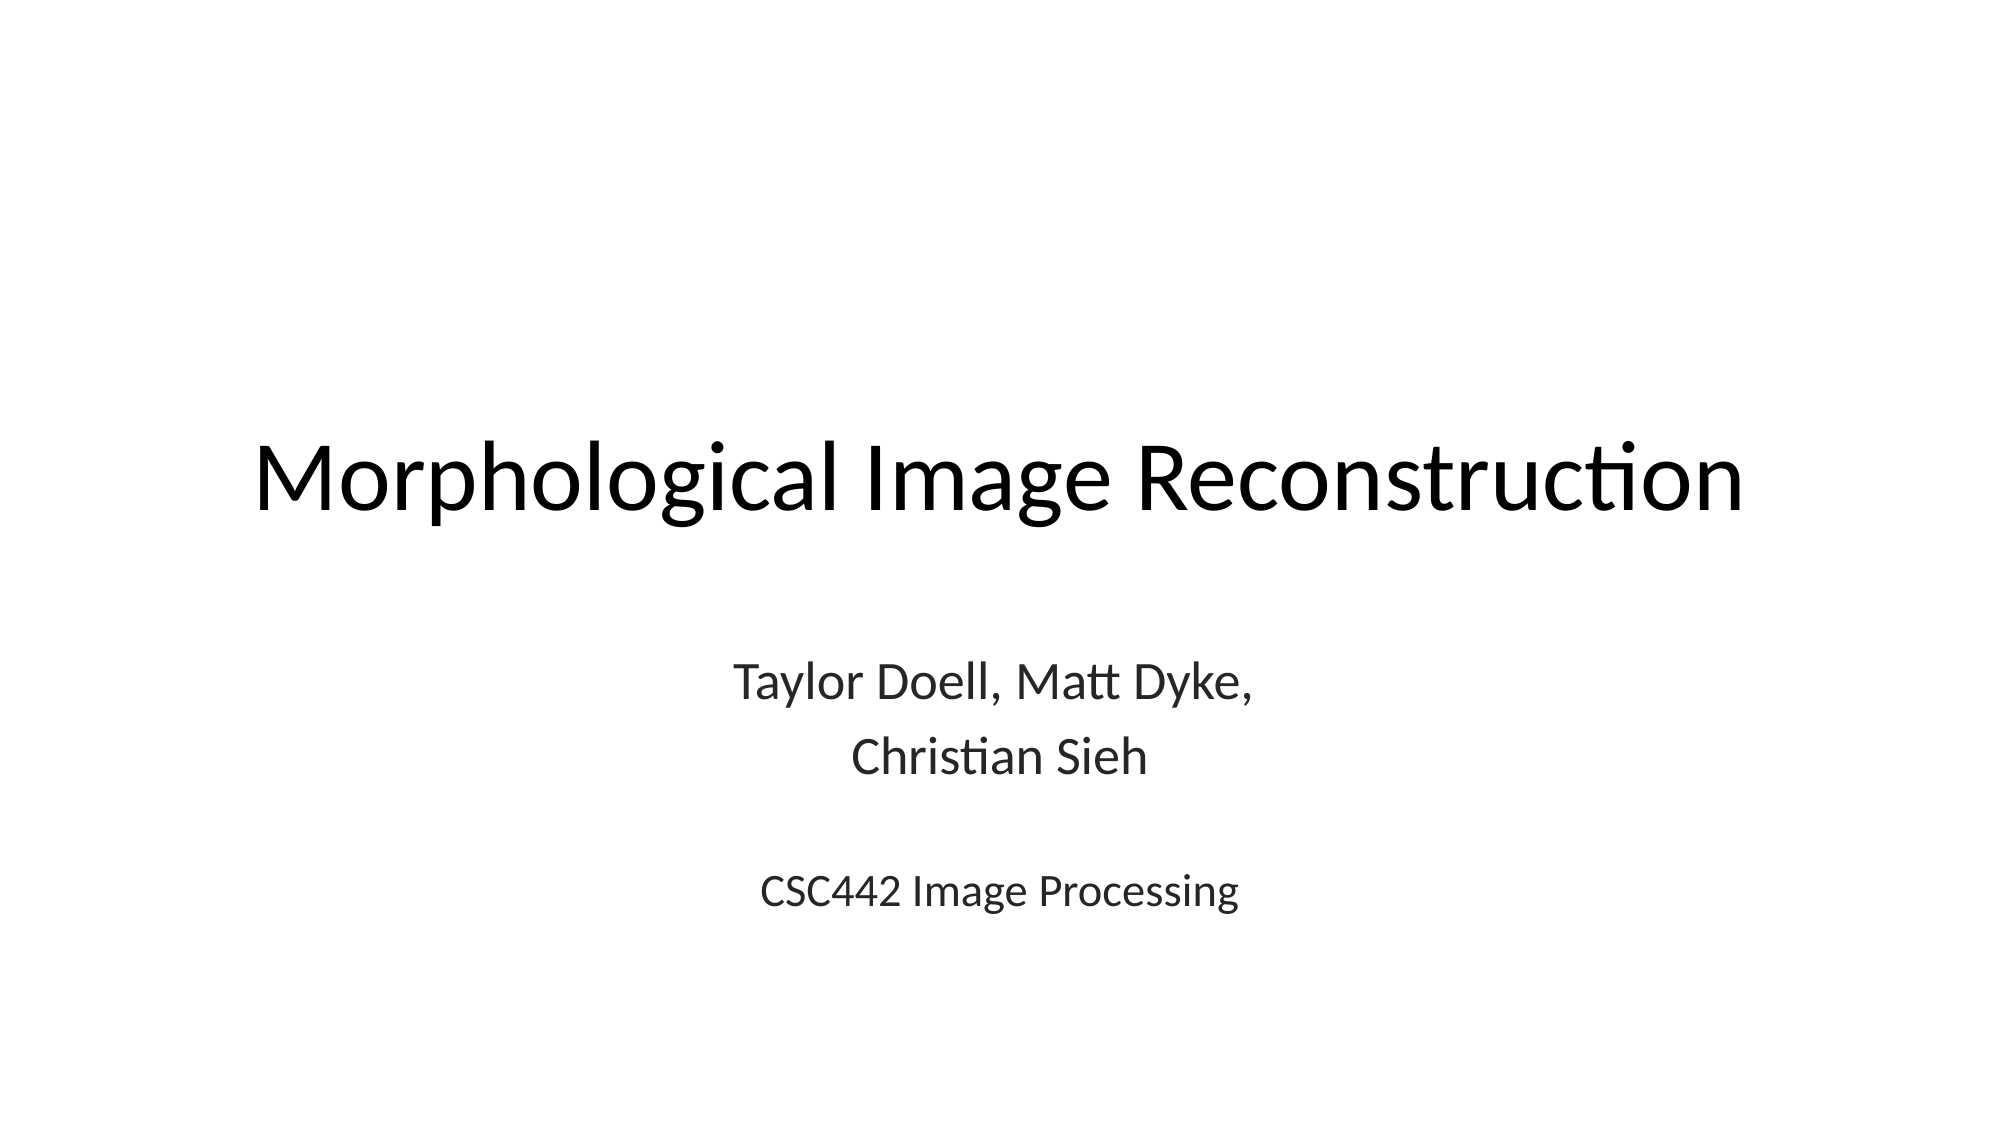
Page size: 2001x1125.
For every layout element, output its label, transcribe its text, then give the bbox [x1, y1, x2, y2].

subtitle Taylor Doell, Matt Dyke, Christian Sieh CSC442 Image Processing [474, 637, 1525, 925]
title Morphological Image Reconstruction [150, 349, 1850, 591]
